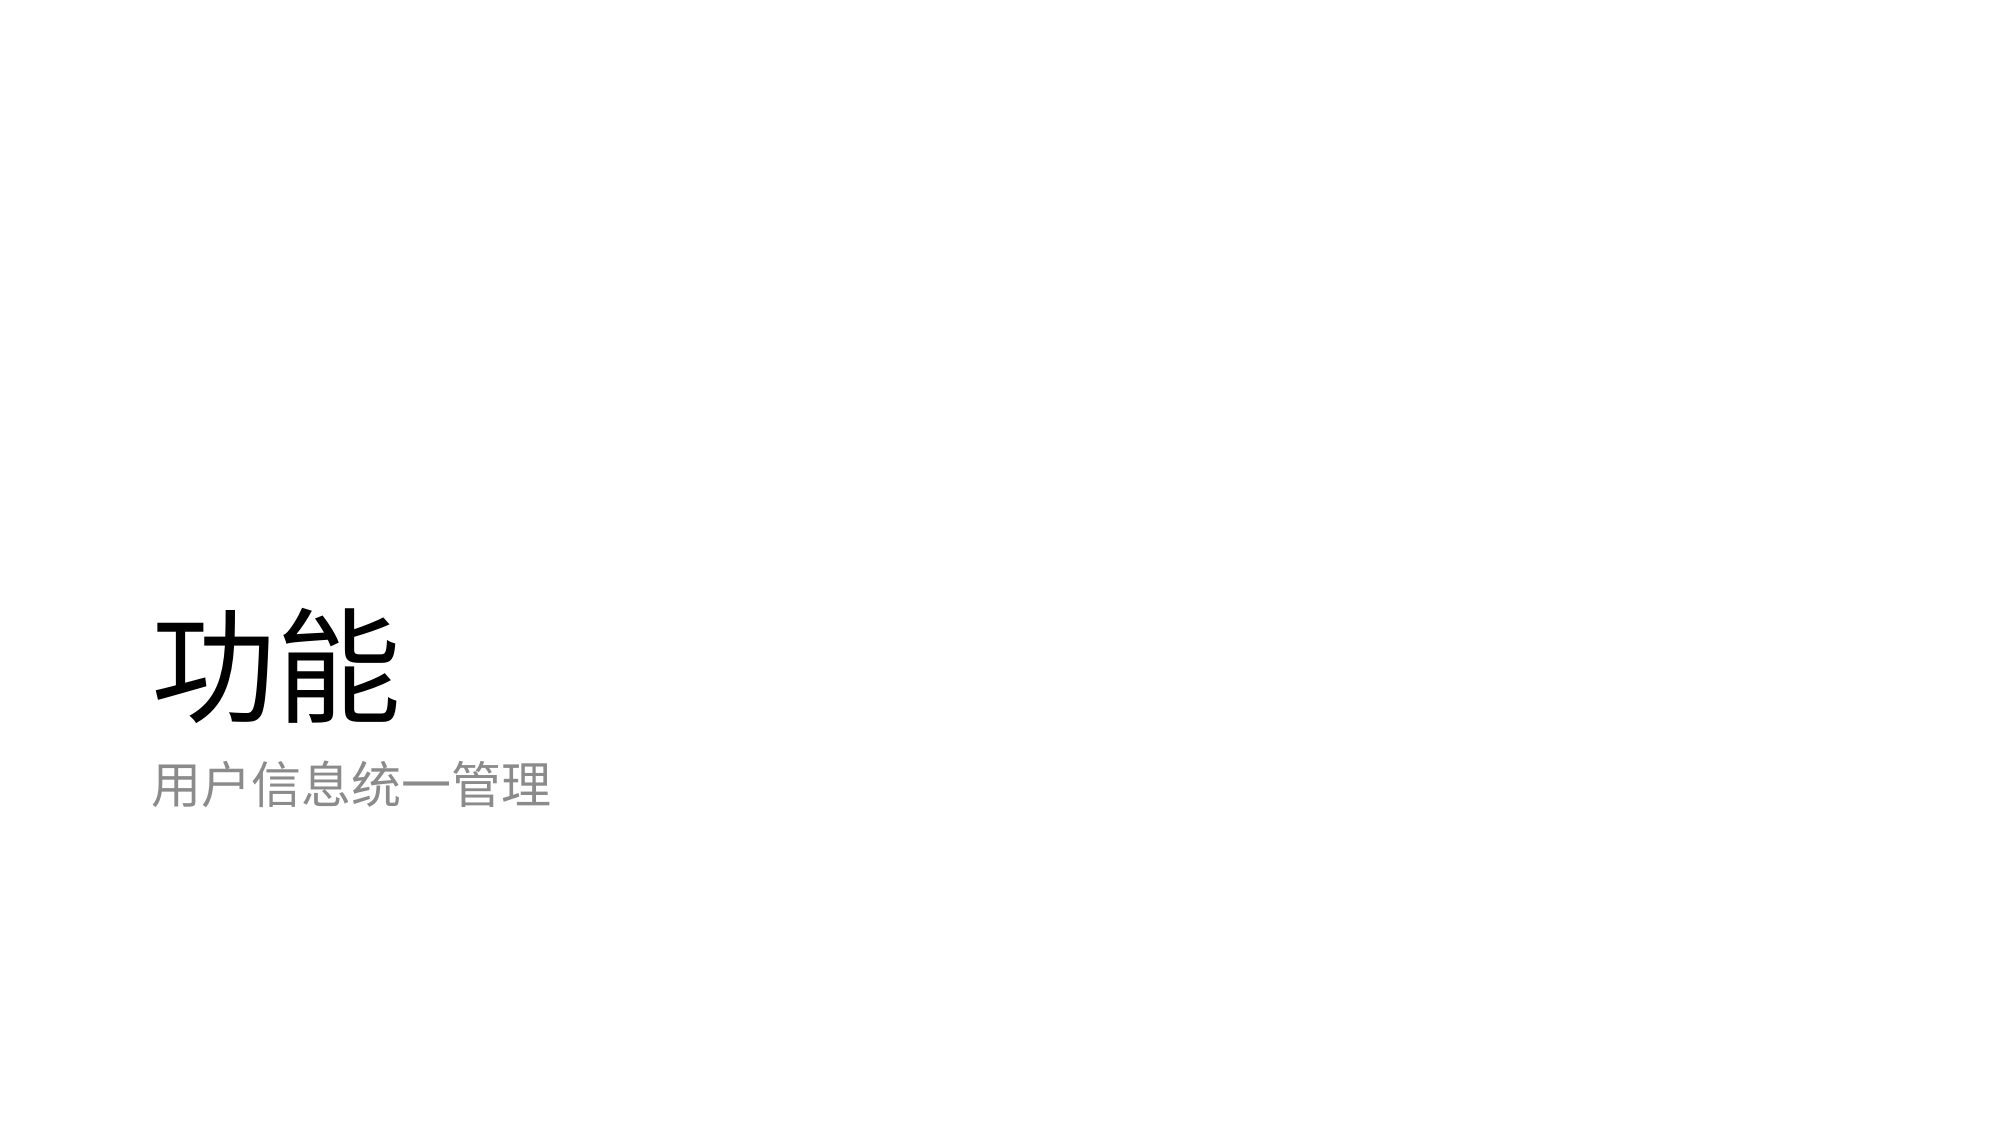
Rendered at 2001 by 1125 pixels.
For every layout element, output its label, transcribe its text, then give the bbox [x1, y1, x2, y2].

list 用户信息统一管理 [136, 752, 1862, 999]
title 功能 [136, 280, 1862, 749]
